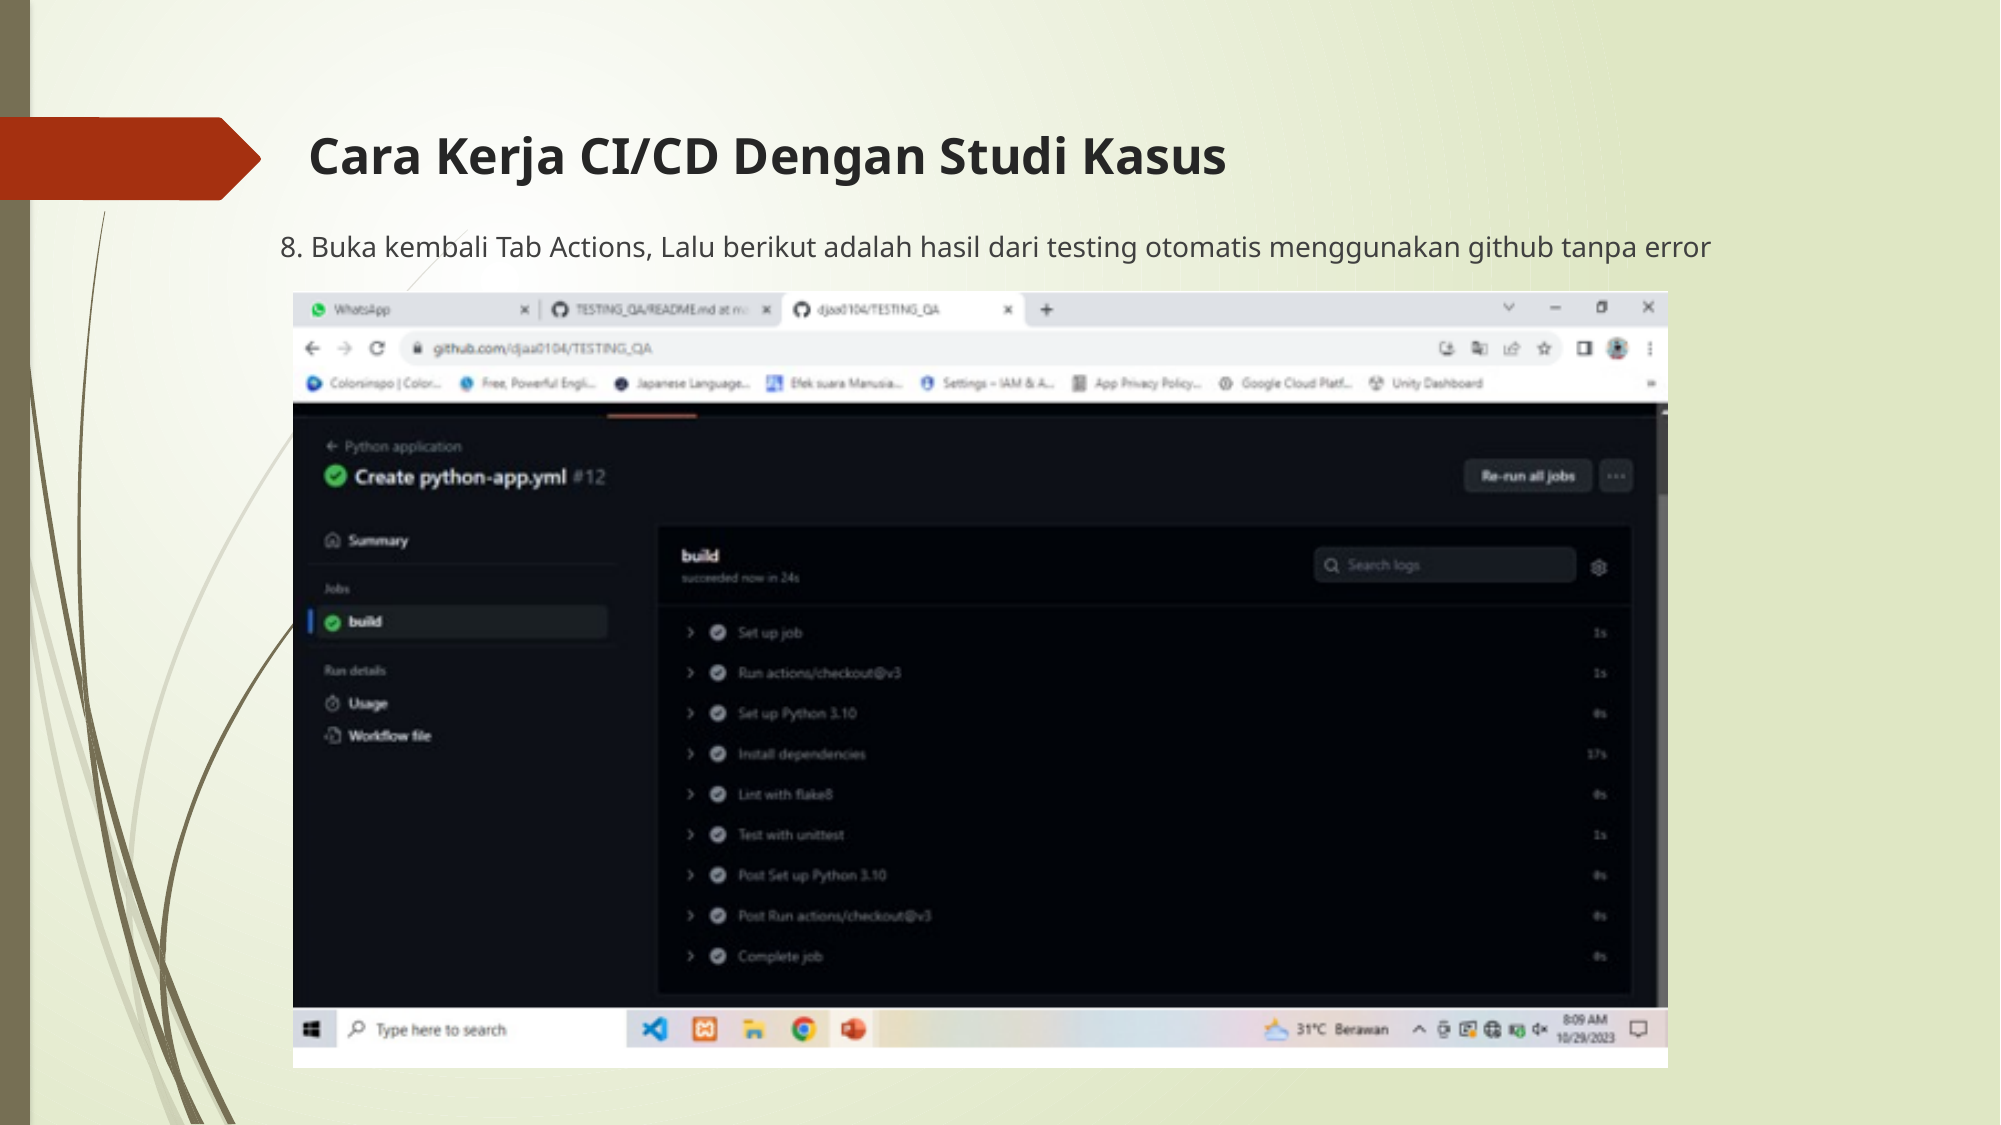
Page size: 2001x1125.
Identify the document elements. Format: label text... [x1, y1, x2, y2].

title Cara Kerja CI/CD Dengan Studi Kasus [293, 117, 1891, 213]
picture [293, 291, 1668, 1069]
list 8. Buka kembali Tab Actions, Lalu berikut adalah hasil dari testing otomatis menggunakan github tanpa error [265, 215, 1818, 292]
